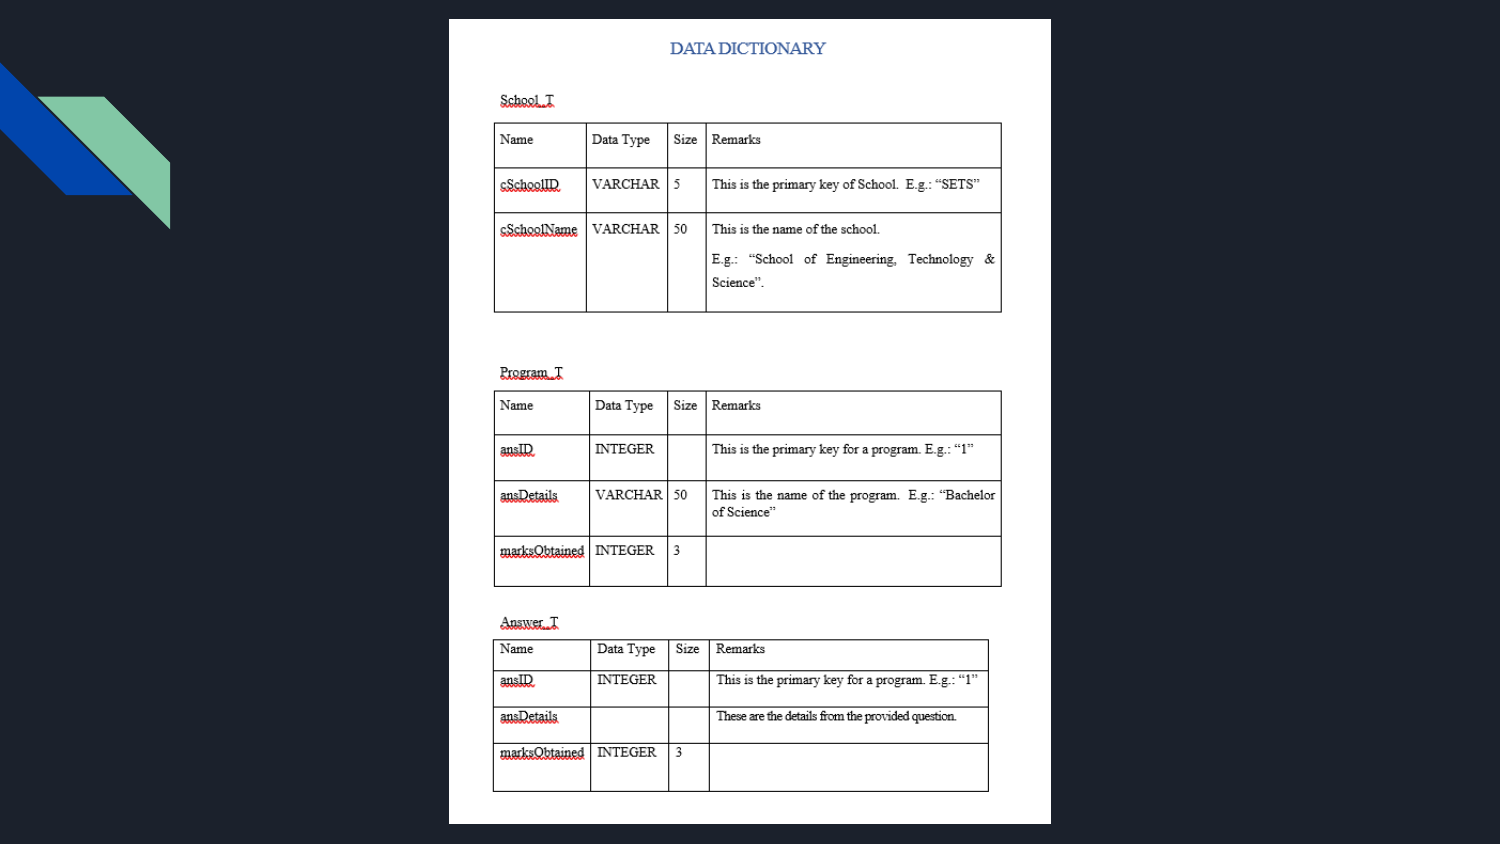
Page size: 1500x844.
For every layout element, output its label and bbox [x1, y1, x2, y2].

picture [449, 19, 1051, 824]
